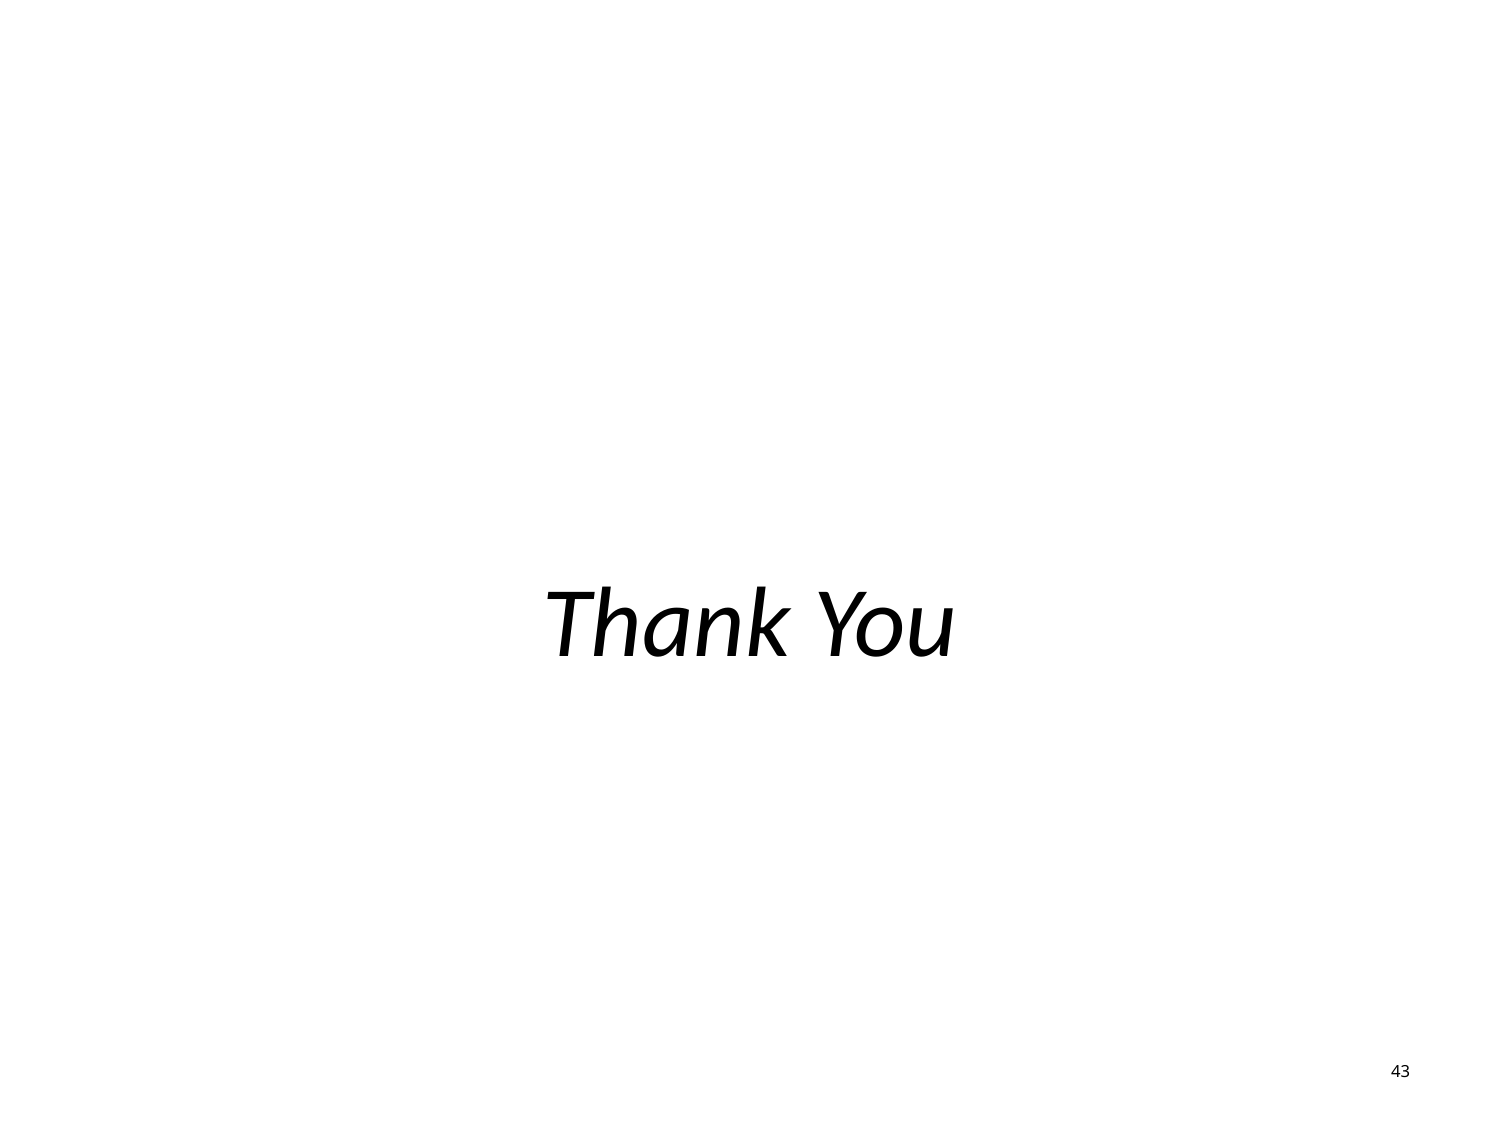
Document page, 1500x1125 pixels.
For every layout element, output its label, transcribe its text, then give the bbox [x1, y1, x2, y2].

slide_number 43 [1074, 1042, 1425, 1103]
list Thank You [75, 262, 1425, 1005]
